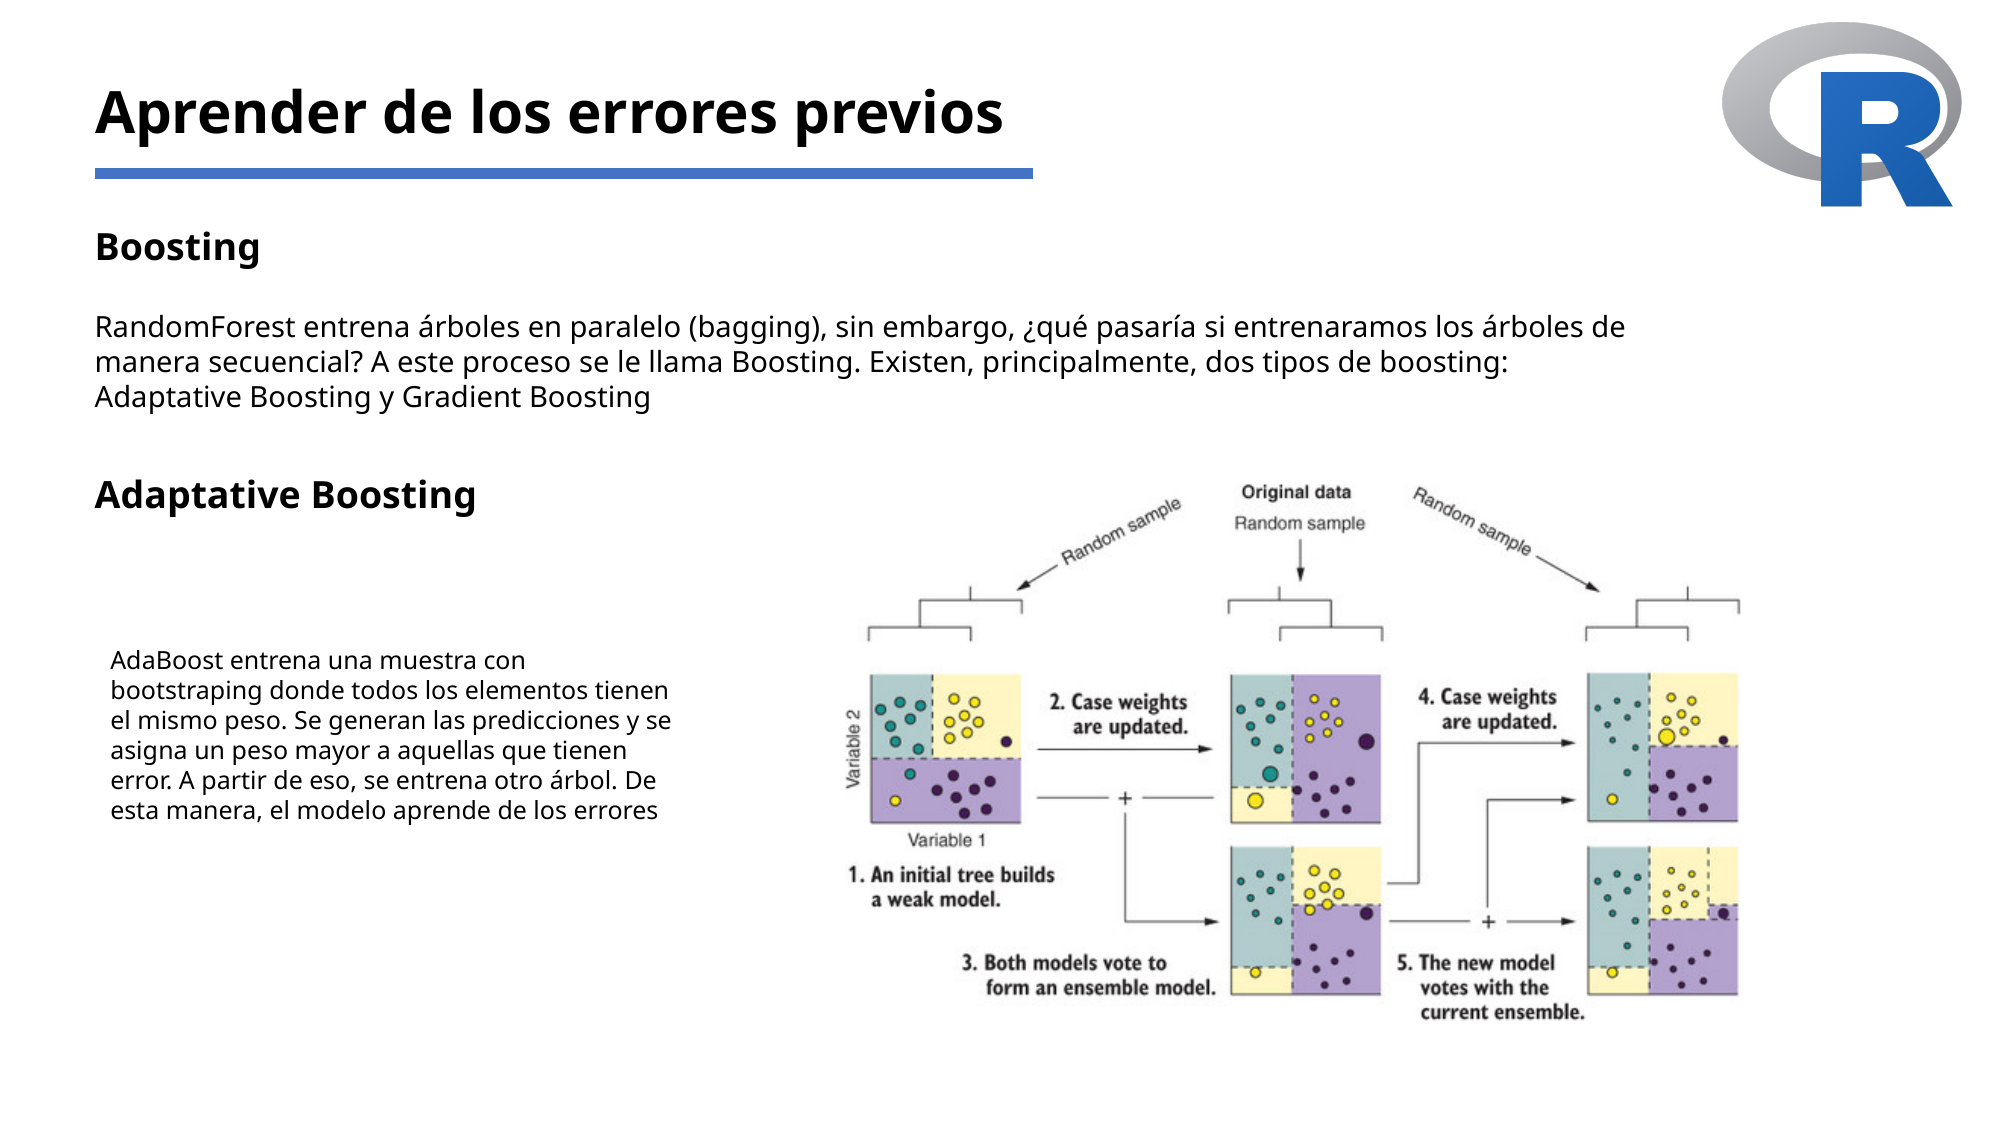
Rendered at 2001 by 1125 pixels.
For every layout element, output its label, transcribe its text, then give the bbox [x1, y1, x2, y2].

text_box Boosting [79, 215, 646, 275]
text_box AdaBoost entrena una muestra con bootstraping donde todos los elementos tienen el mismo peso. Se generan las predicciones y se asigna un peso mayor a aquellas que tienen error. A partir de eso, se entrena otro árbol. De esta manera, el modelo aprende de los errores [95, 637, 694, 832]
text_box RandomForest entrena árboles en paralelo (bagging), sin embargo, ¿qué pasaría si entrenaramos los árboles de manera secuencial? A este proceso se le llama Boosting. Existen, principalmente, dos tipos de boosting: Adaptative Boosting y Gradient Boosting [79, 300, 1662, 421]
text_box Adaptative Boosting [79, 463, 646, 524]
text_box [95, 168, 1033, 179]
picture [1722, 21, 1962, 207]
picture [785, 459, 1801, 1057]
title Aprender de los errores previos [79, 68, 1243, 160]
